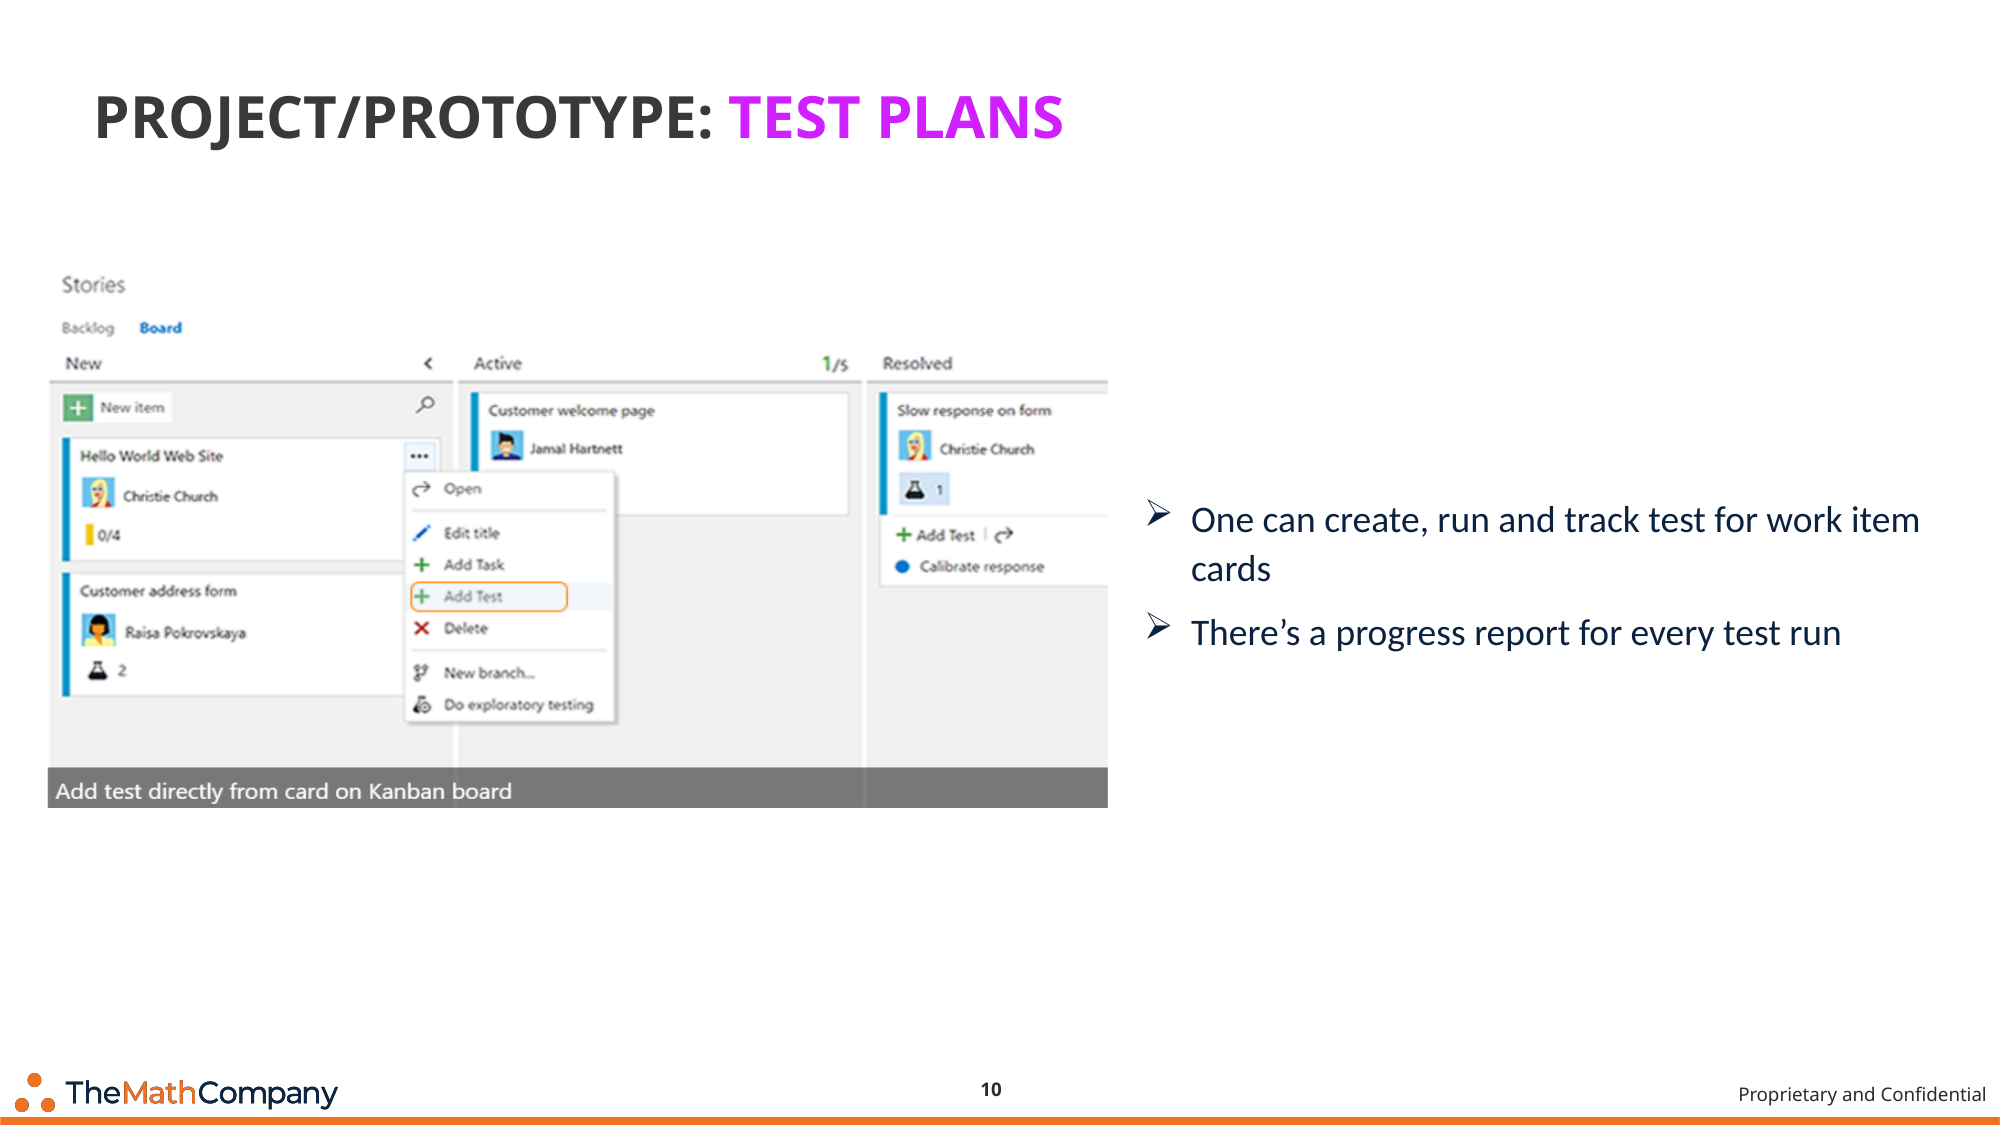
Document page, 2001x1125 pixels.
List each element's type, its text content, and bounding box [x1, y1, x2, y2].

title PROJECT/PROTOTYPE: TEST PLANS [78, 15, 1922, 159]
footer Proprietary and Confidential [1699, 1075, 2000, 1118]
slide_number 10 [948, 1069, 1039, 1112]
text_box One can create, run and track test for work item cards There’s a progress report for every test run [1129, 484, 1958, 661]
picture [39, 259, 1109, 809]
picture [0, 1117, 2000, 1125]
picture [15, 1073, 338, 1112]
